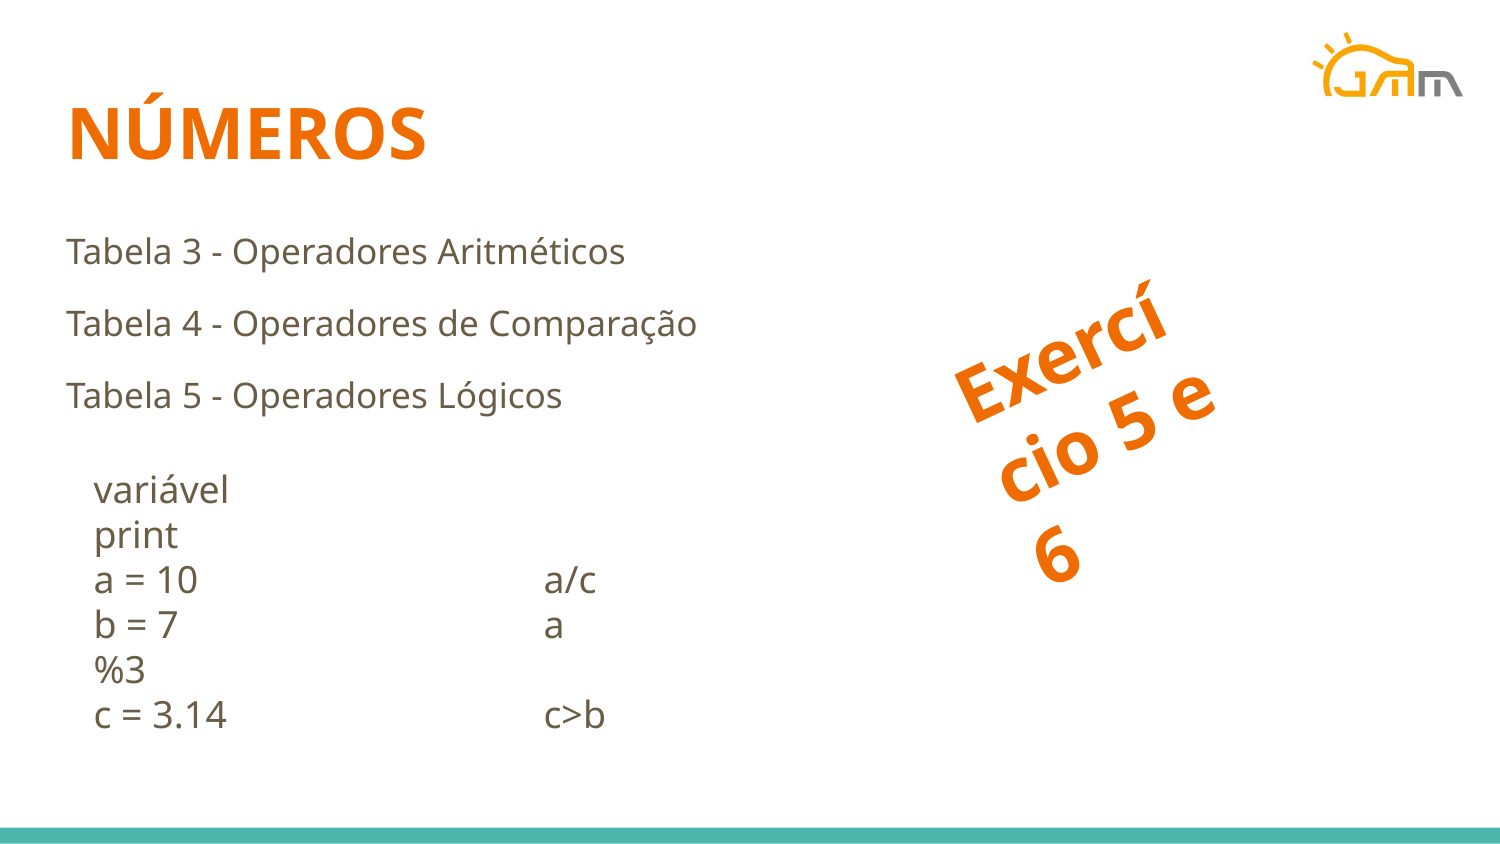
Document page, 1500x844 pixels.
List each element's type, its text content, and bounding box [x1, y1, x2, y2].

text_box variável print a = 10 a/c b = 7 a%3 c = 3.14 c>b [78, 450, 631, 705]
list Tabela 3 - Operadores Aritméticos Tabela 4 - Operadores de Comparação Tabela 5 - Operadores Lógicos [51, 207, 1449, 433]
text_box Exercício 5 e 6 [968, 335, 1254, 519]
title NÚMEROS [51, 72, 1449, 189]
picture [1309, 30, 1469, 99]
